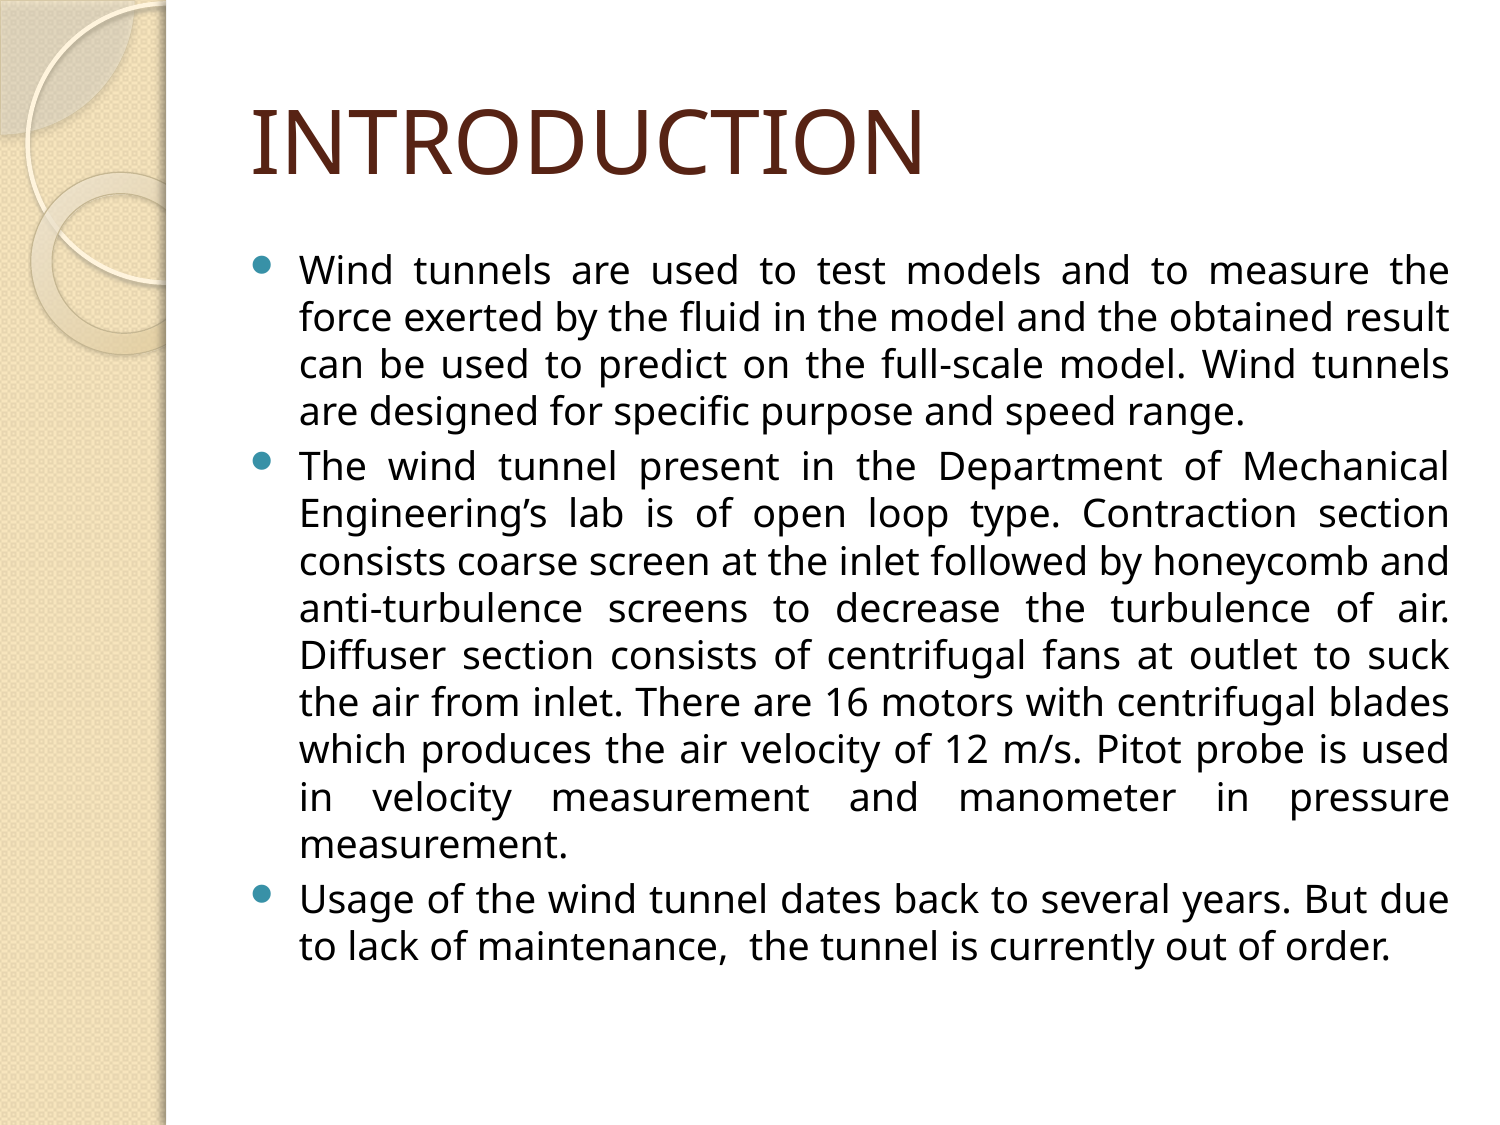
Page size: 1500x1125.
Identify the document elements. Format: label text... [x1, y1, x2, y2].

title INTRODUCTION [235, 45, 1466, 233]
list Wind tunnels are used to test models and to measure the force exerted by the fluid in the model and the obtained result can be used to predict on the full-scale model. Wind tunnels are designed for specific purpose and speed range. The wind tunnel present in the Department of Mechanical Engineering’s lab is of open loop type. Contraction section consists coarse screen at the inlet followed by honeycomb and anti-turbulence screens to decrease the turbulence of air. Diffuser section consists of centrifugal fans at outlet to suck the air from inlet. There are 16 motors with centrifugal blades which produces the air velocity of 12 m/s. Pitot probe is used in velocity measurement and manometer in pressure measurement. Usage of the wind tunnel dates back to several years. But due to lack of maintenance, the tunnel is currently out of order. [235, 237, 1466, 1025]
